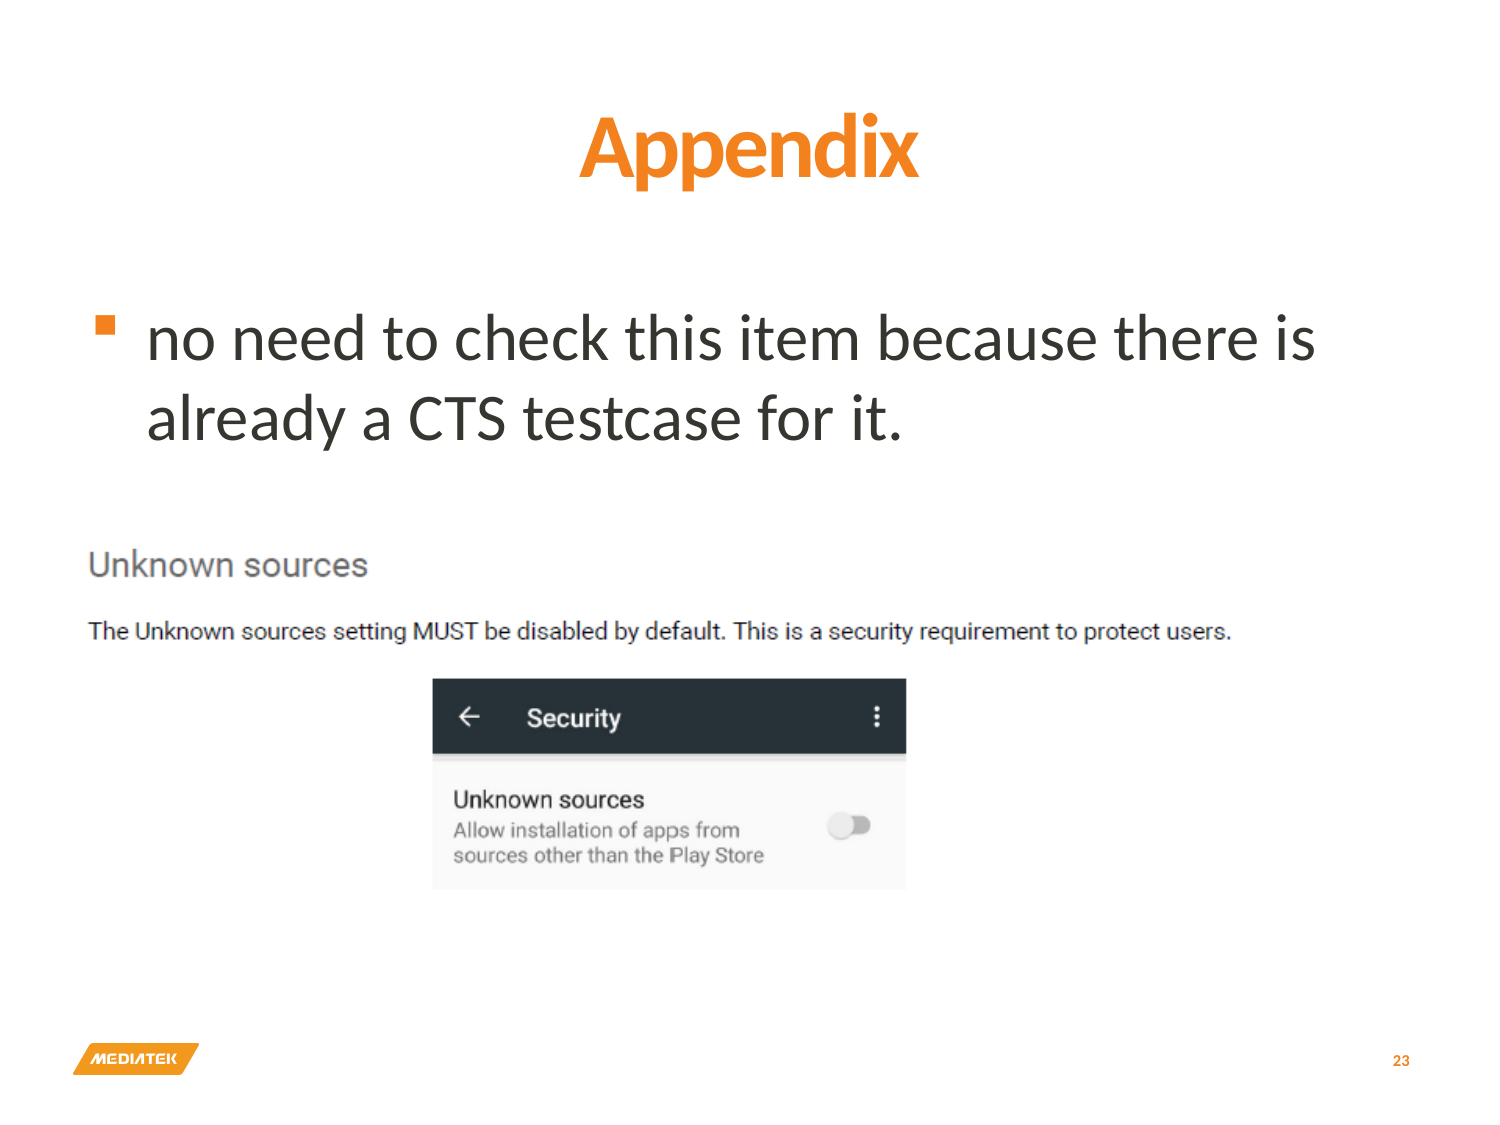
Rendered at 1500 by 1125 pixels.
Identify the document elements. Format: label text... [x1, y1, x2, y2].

picture [73, 1043, 199, 1075]
picture [74, 534, 1255, 890]
slide_number 23 [1251, 1029, 1425, 1090]
title Appendix [75, 99, 1425, 286]
list no need to check this item because there is already a CTS testcase for it. [75, 286, 1425, 990]
